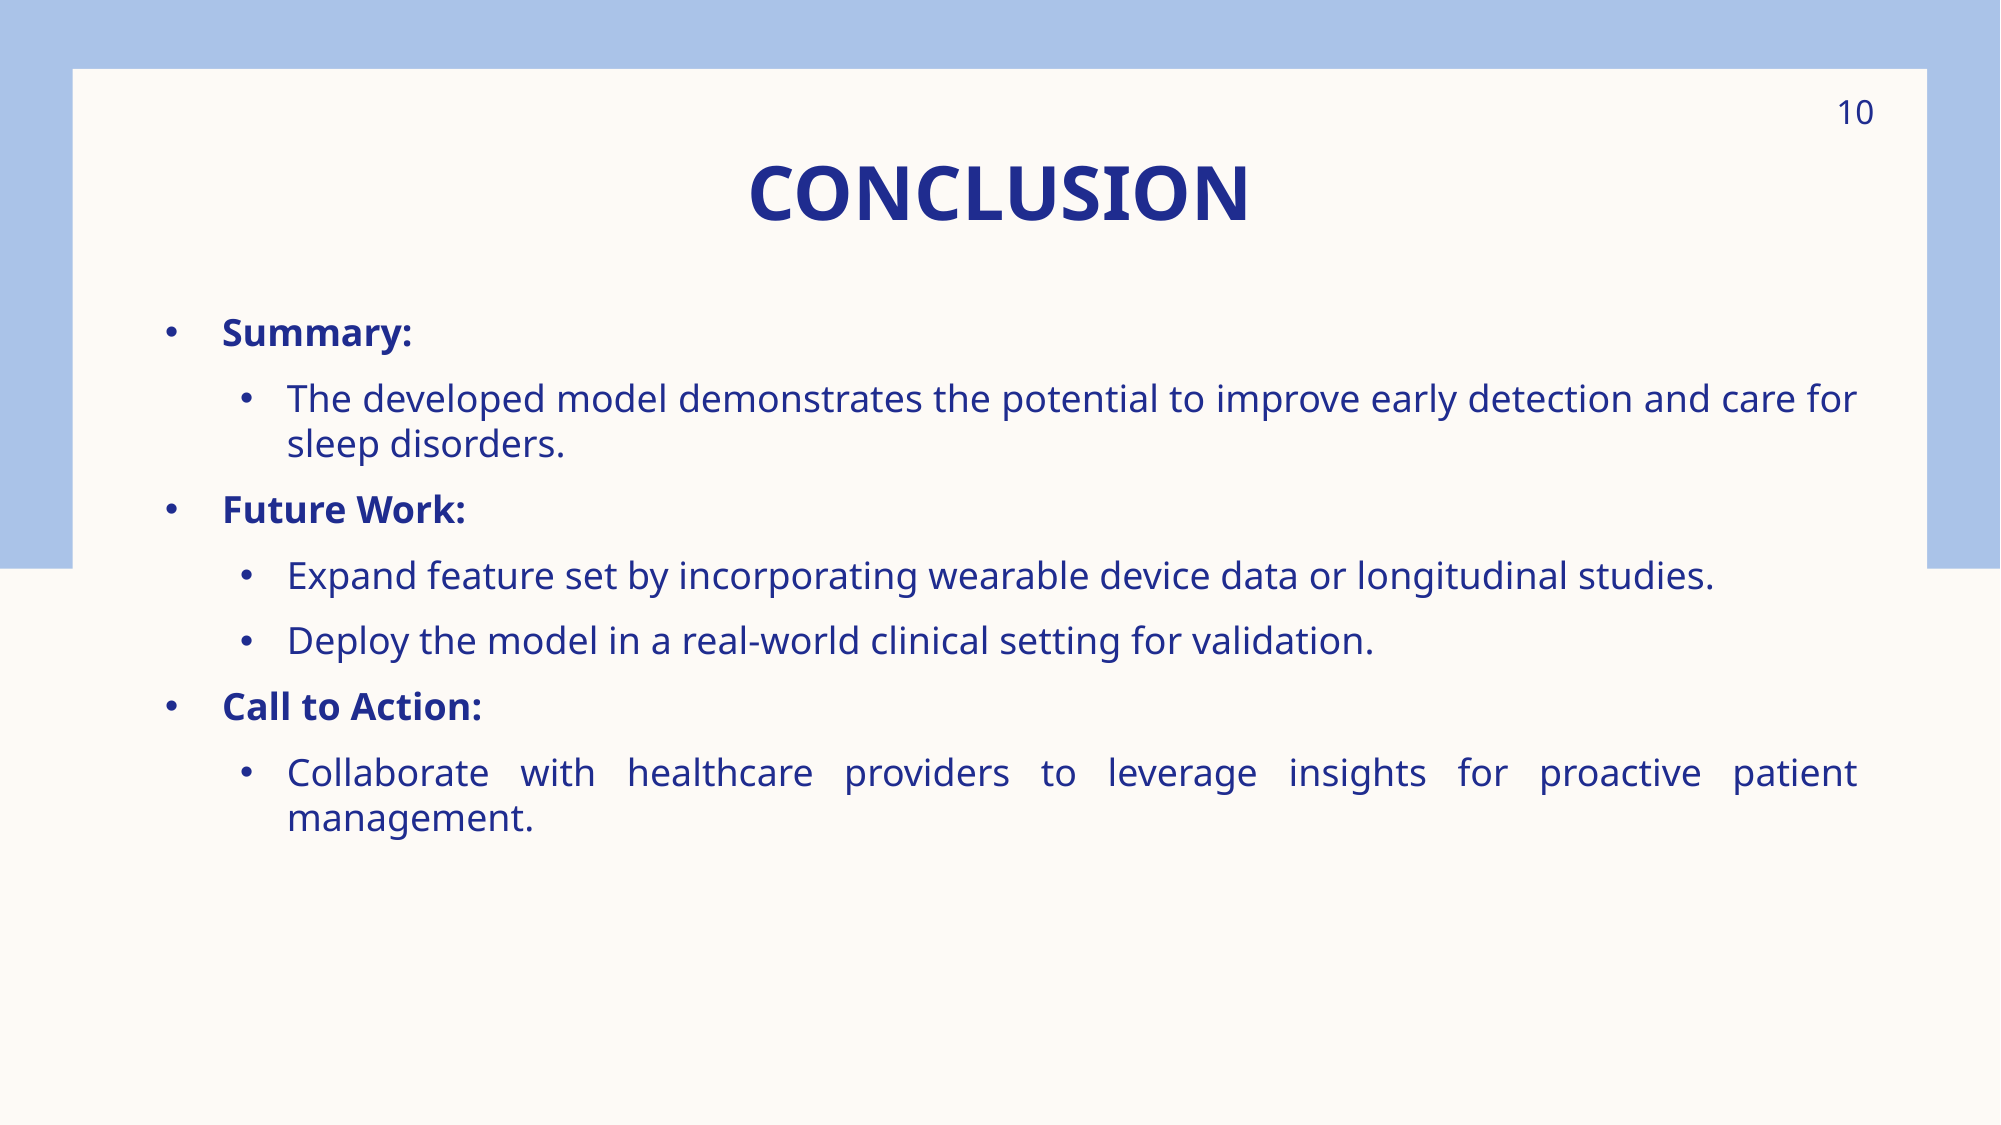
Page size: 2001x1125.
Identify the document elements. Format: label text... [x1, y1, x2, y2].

list Summary: The developed model demonstrates the potential to improve early detection and care for sleep disorders. Future Work: Expand feature set by incorporating wearable device data or longitudinal studies. Deploy the model in a real-world clinical setting for validation. Call to Action: Collaborate with healthcare providers to leverage insights for proactive patient management. [150, 294, 1875, 1060]
title Conclusion [137, 69, 1863, 236]
slide_number 10 [1699, 75, 1875, 153]
